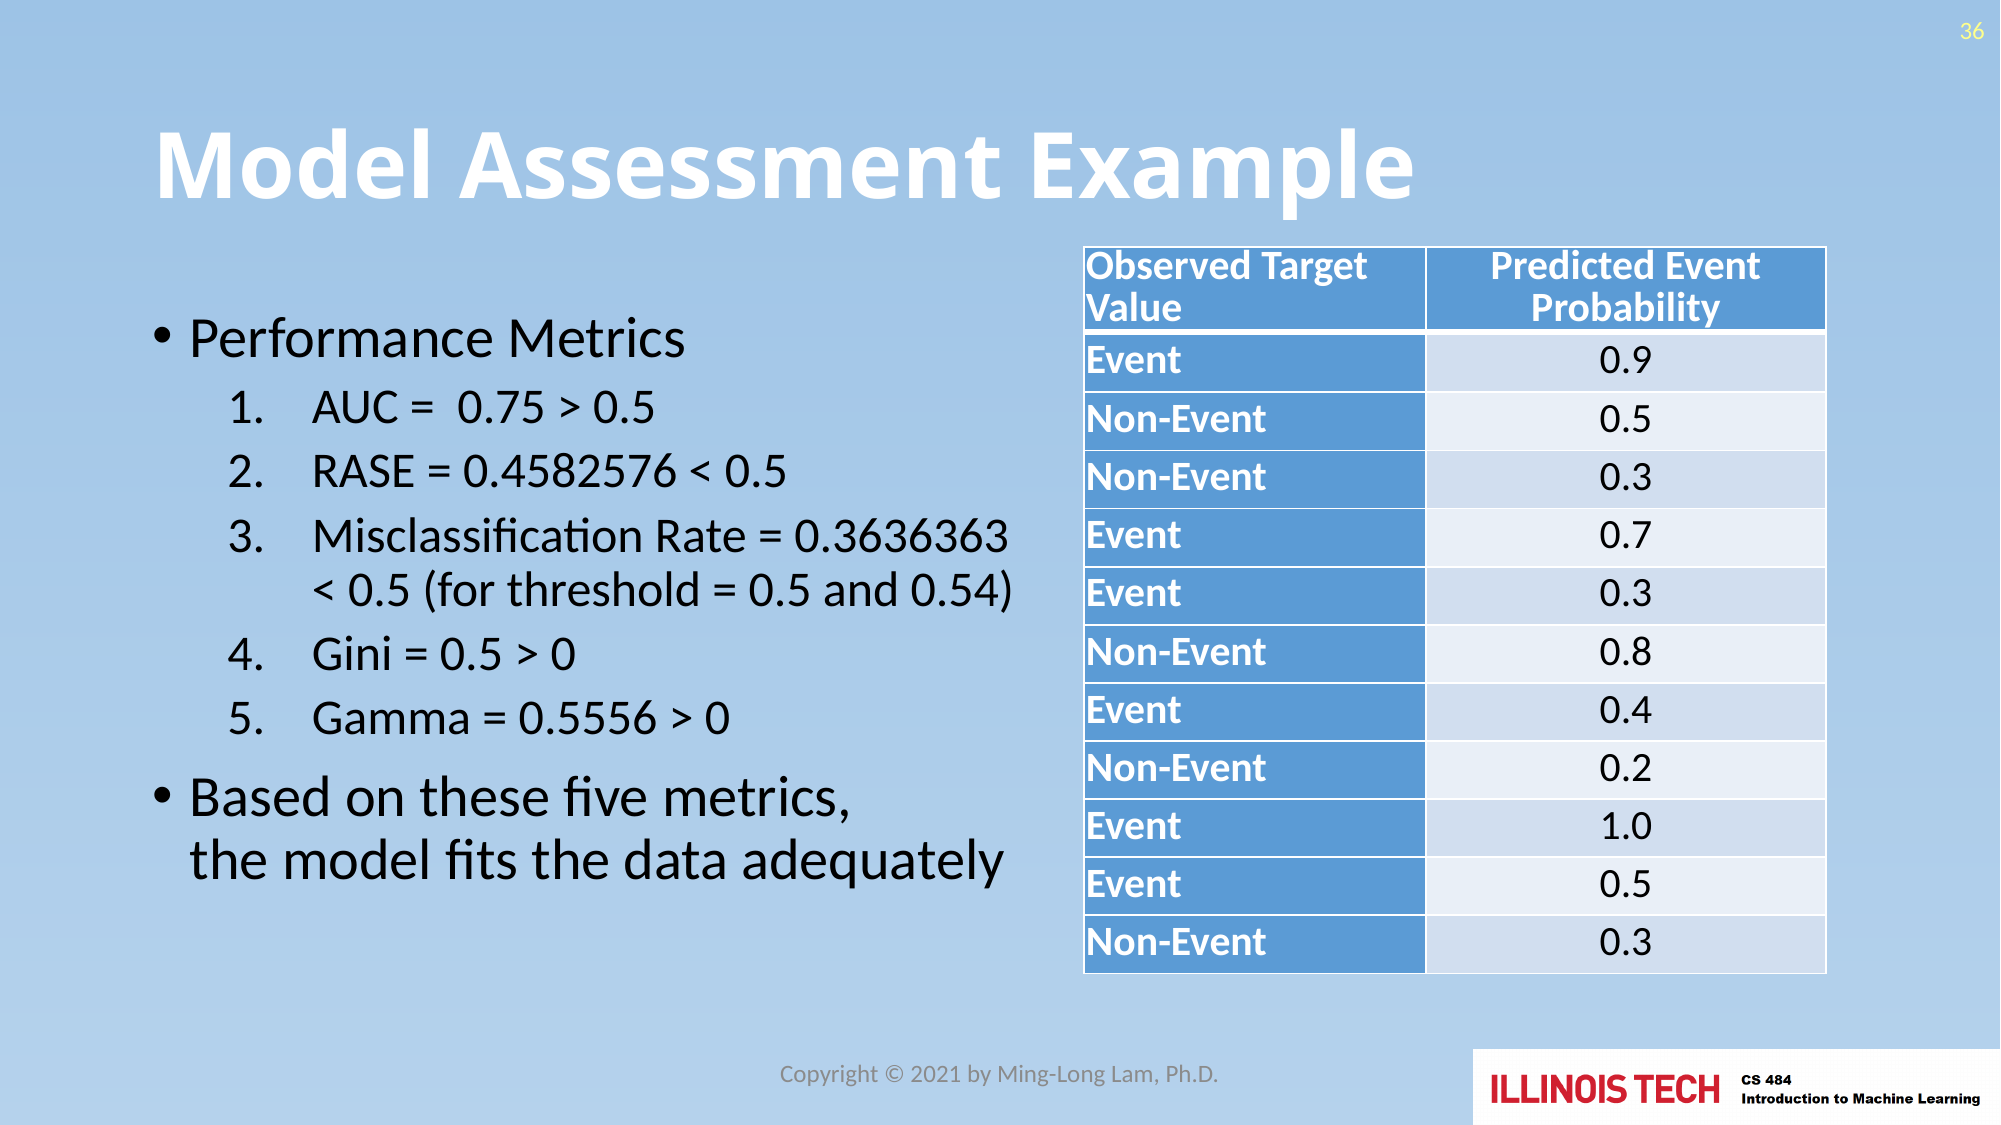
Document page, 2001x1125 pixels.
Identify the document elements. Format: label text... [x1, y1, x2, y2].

table_cell 0.8 [1427, 626, 1825, 682]
table_cell Event [1085, 568, 1425, 624]
table_cell Event [1085, 335, 1425, 391]
table_cell Event [1085, 858, 1425, 914]
table_cell 0.9 [1427, 335, 1825, 391]
table_cell 0.5 [1427, 393, 1825, 450]
table_cell Non-Event [1085, 393, 1425, 450]
slide_number 36 [1550, 0, 2000, 60]
table_cell Event [1085, 684, 1425, 740]
list Performance Metrics AUC = 0.75 > 0.5 RASE = 0.4582576 < 0.5 Misclassification Rate = 0.3636363 < 0.5 (for threshold = 0.5 and 0.54) Gini = 0.5 > 0 Gamma = 0.5556 > 0 Based on these five metrics, the model fits the data adequately [137, 299, 1052, 1014]
table_cell Non-Event [1085, 742, 1425, 798]
table_cell Event [1085, 509, 1425, 566]
table_cell 0.7 [1427, 509, 1825, 566]
table_cell Non-Event [1085, 451, 1425, 508]
title Model Assessment Example [137, 59, 1863, 278]
table_cell Non-Event [1085, 626, 1425, 682]
table_cell 0.5 [1427, 858, 1825, 914]
table_cell 0.3 [1427, 916, 1825, 973]
table_cell Non-Event [1085, 916, 1425, 973]
table_cell 0.3 [1427, 451, 1825, 508]
table_cell 1.0 [1427, 800, 1825, 856]
table_cell 0.2 [1427, 742, 1825, 798]
table_cell 0.3 [1427, 568, 1825, 624]
table_cell 0.4 [1427, 684, 1825, 740]
table_header Observed Target Value [1085, 248, 1425, 329]
table_header Predicted Event Probability [1427, 248, 1825, 329]
table_cell Event [1085, 800, 1425, 856]
picture [1473, 1049, 2000, 1125]
footer Copyright © 2021 by Ming-Long Lam, Ph.D. [662, 1042, 1338, 1103]
